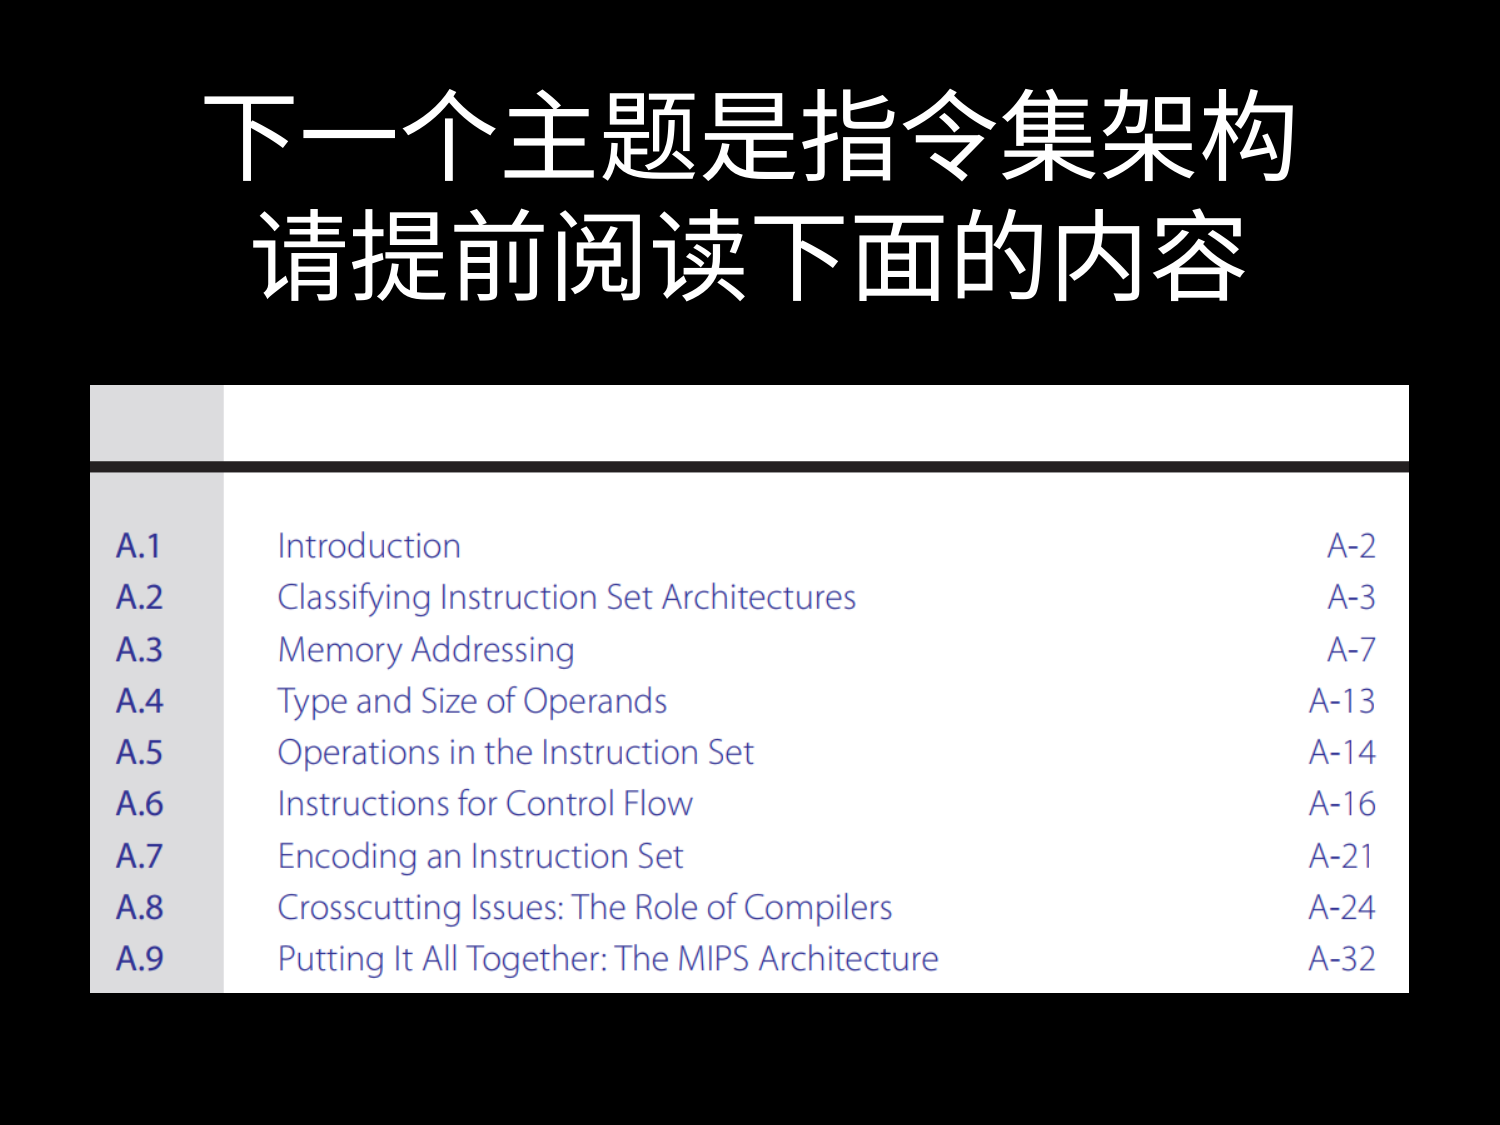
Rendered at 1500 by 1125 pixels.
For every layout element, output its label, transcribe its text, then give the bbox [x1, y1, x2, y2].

title 下一个主题是指令集架构 请提前阅读下面的内容 [74, 0, 1425, 386]
picture [90, 384, 1409, 993]
